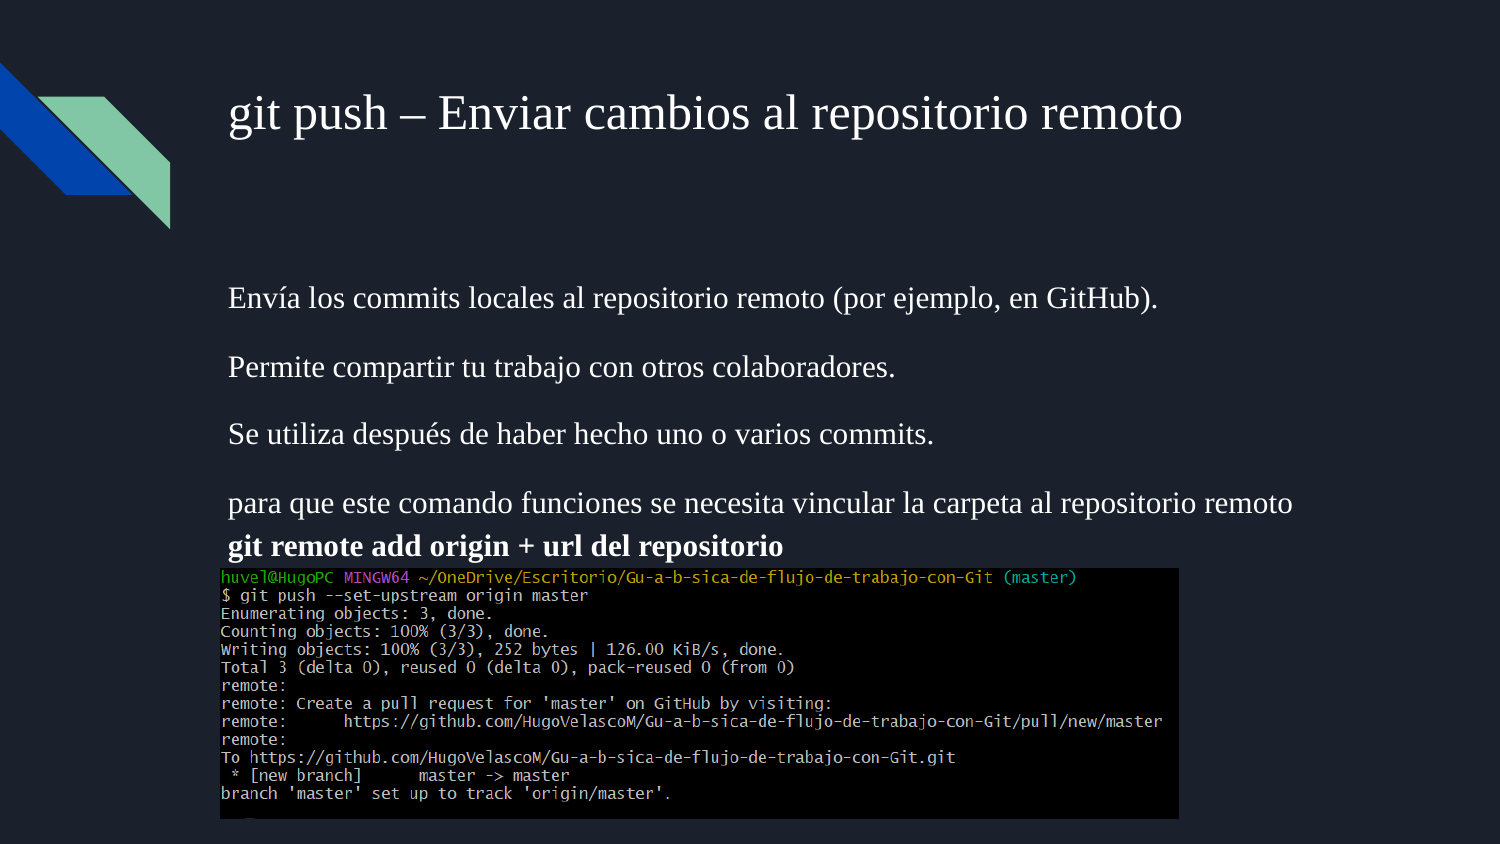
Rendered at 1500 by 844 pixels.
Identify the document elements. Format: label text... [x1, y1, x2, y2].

picture [219, 568, 1179, 819]
list Envía los commits locales al repositorio remoto (por ejemplo, en GitHub). Permite compartir tu trabajo con otros colaboradores. Se utiliza después de haber hecho uno o varios commits. para que este comando funciones se necesita vincular la carpeta al repositorio remoto git remote add origin + url del repositorio [212, 257, 1368, 735]
title git push – Enviar cambios al repositorio remoto [212, 64, 1368, 215]
